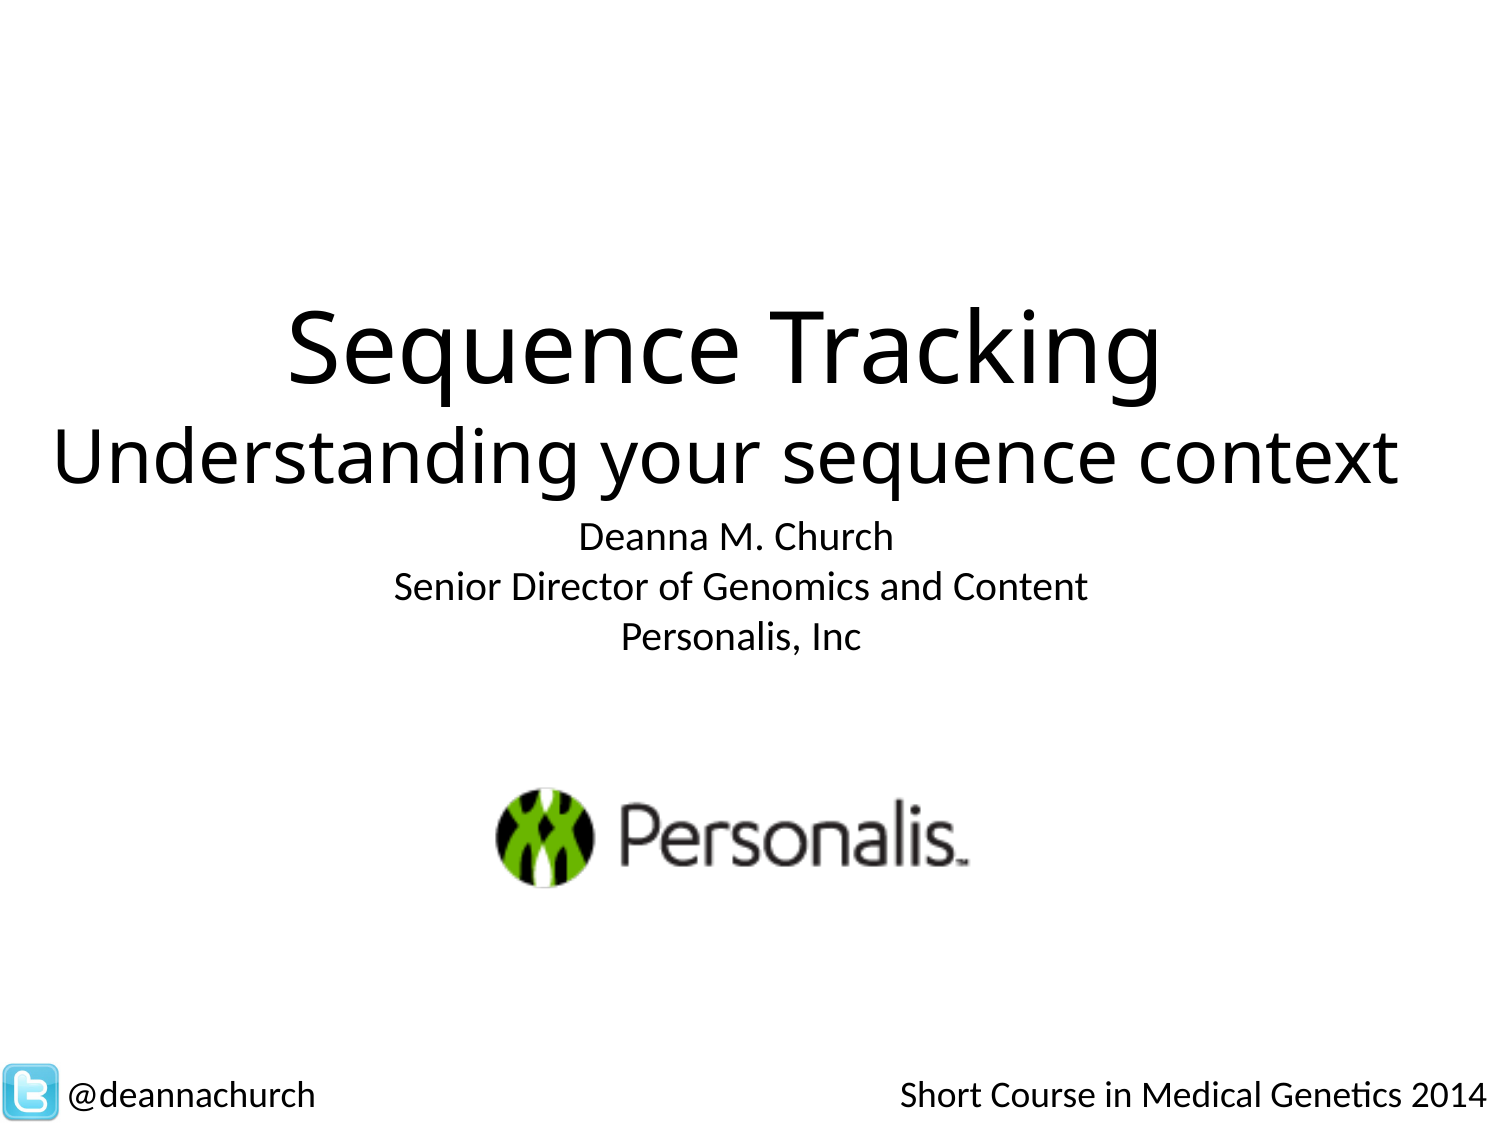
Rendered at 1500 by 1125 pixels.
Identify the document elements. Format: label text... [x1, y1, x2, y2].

picture [392, 667, 1075, 1010]
text_box Sequence Tracking [271, 275, 1181, 401]
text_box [0, 1061, 334, 1123]
text_box Understanding your sequence context [36, 401, 1416, 507]
text_box Short Course in Medical Genetics 2014 [885, 1062, 1500, 1122]
text_box Deanna M. Church Senior Director of Genomics and Content Personalis, Inc [378, 501, 1104, 667]
